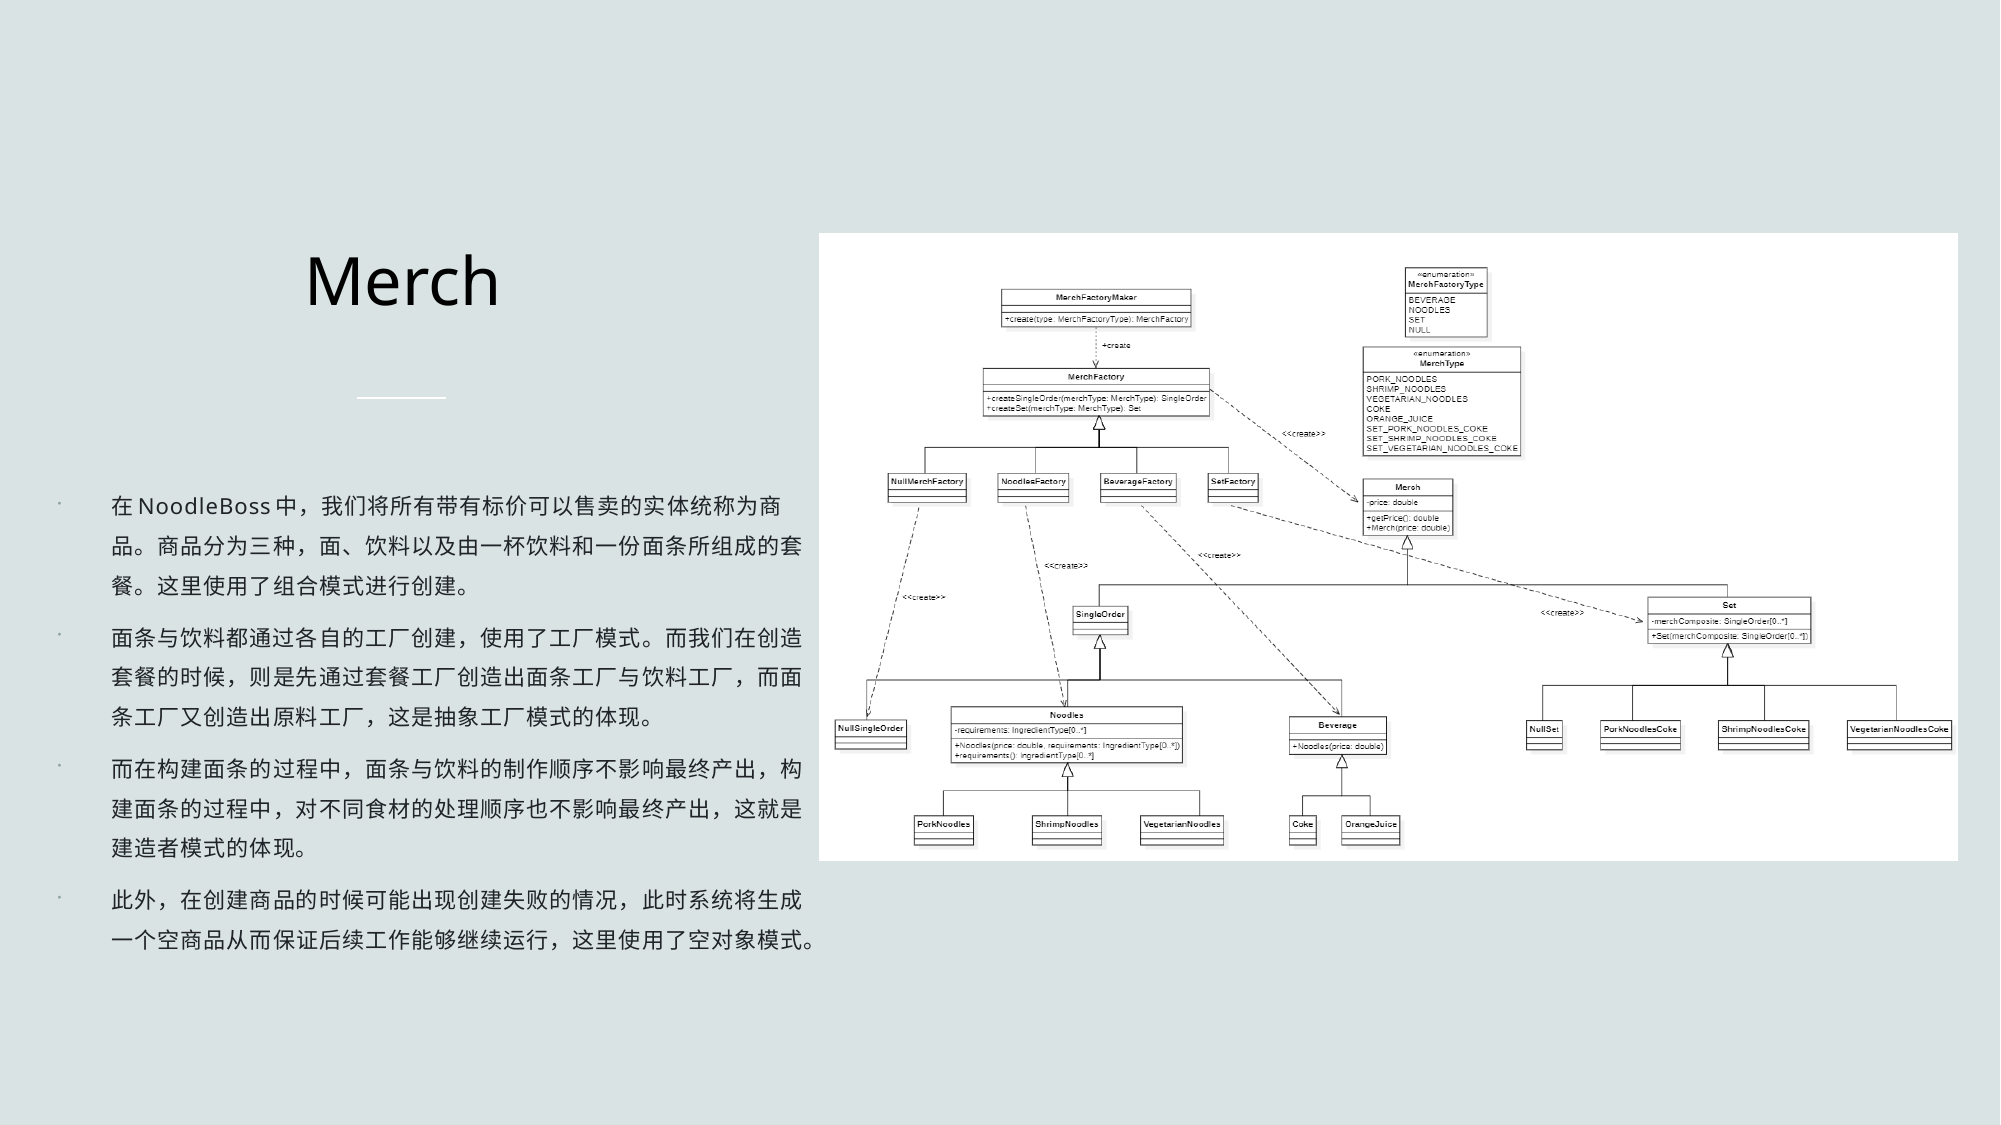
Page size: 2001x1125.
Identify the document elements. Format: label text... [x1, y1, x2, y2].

list 在NoodleBoss中，我们将所有带有标价可以售卖的实体统称为商品。商品分为三种，⾯、饮料以及由⼀杯饮料和⼀份⾯条所组成的套餐。这⾥使⽤了组合模式进行创建。 ⾯条与饮料都通过各⾃的⼯⼚创建，使⽤了⼯⼚模式。⽽我们在创造套餐的时候，则是先通过套餐⼯⼚创造出⾯条⼯⼚与饮料⼯⼚，⽽⾯条⼯⼚⼜创造出原料⼯⼚，这是抽象⼯⼚模式的体现。 ⽽在构建⾯条的过程中，⾯条与饮料的制作顺序不影响最终产出，构建⾯条的过程中，对不同⻝材的处理顺序也不影响最终产出，这就是建造者模式的体现。 此外，在创建商品的时候可能出现创建失败的情况，此时系统将⽣成⼀个空商品从⽽保证后续⼯作能够继续运⾏，这⾥使⽤了空对象模式。 [40, 471, 820, 993]
picture [819, 233, 1959, 861]
title Merch [86, 87, 720, 327]
